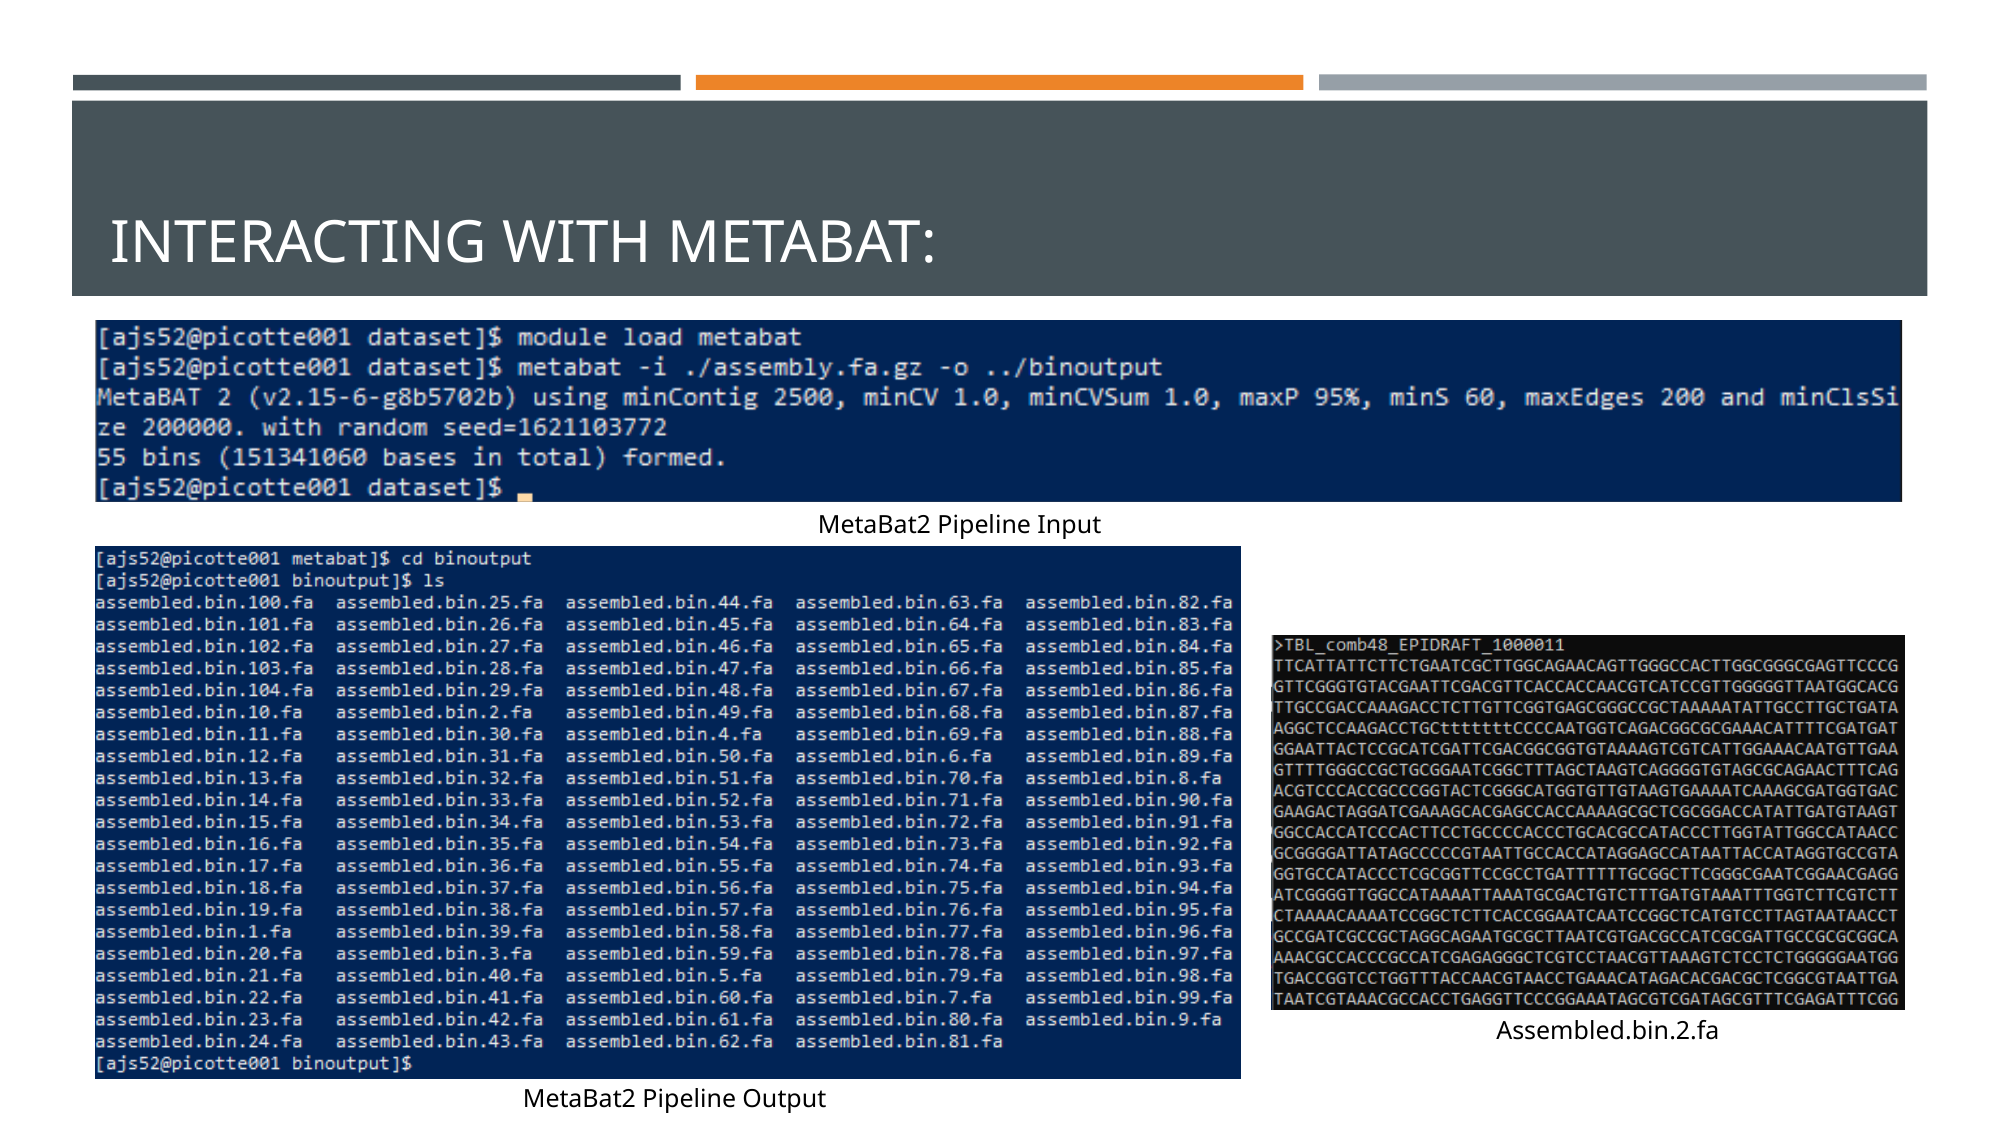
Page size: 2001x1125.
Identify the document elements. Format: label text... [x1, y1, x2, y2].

picture [1271, 635, 1905, 1010]
picture [94, 546, 1241, 1079]
text_box MetaBat2 Pipeline Input [236, 513, 1609, 547]
text_box Assembled.bin.2.fa [1336, 1018, 1805, 1053]
title INTERACTING WITH METABAT: [95, 115, 1905, 282]
text_box MetaBat2 Pipeline Output [403, 1088, 872, 1120]
picture [95, 319, 1903, 502]
